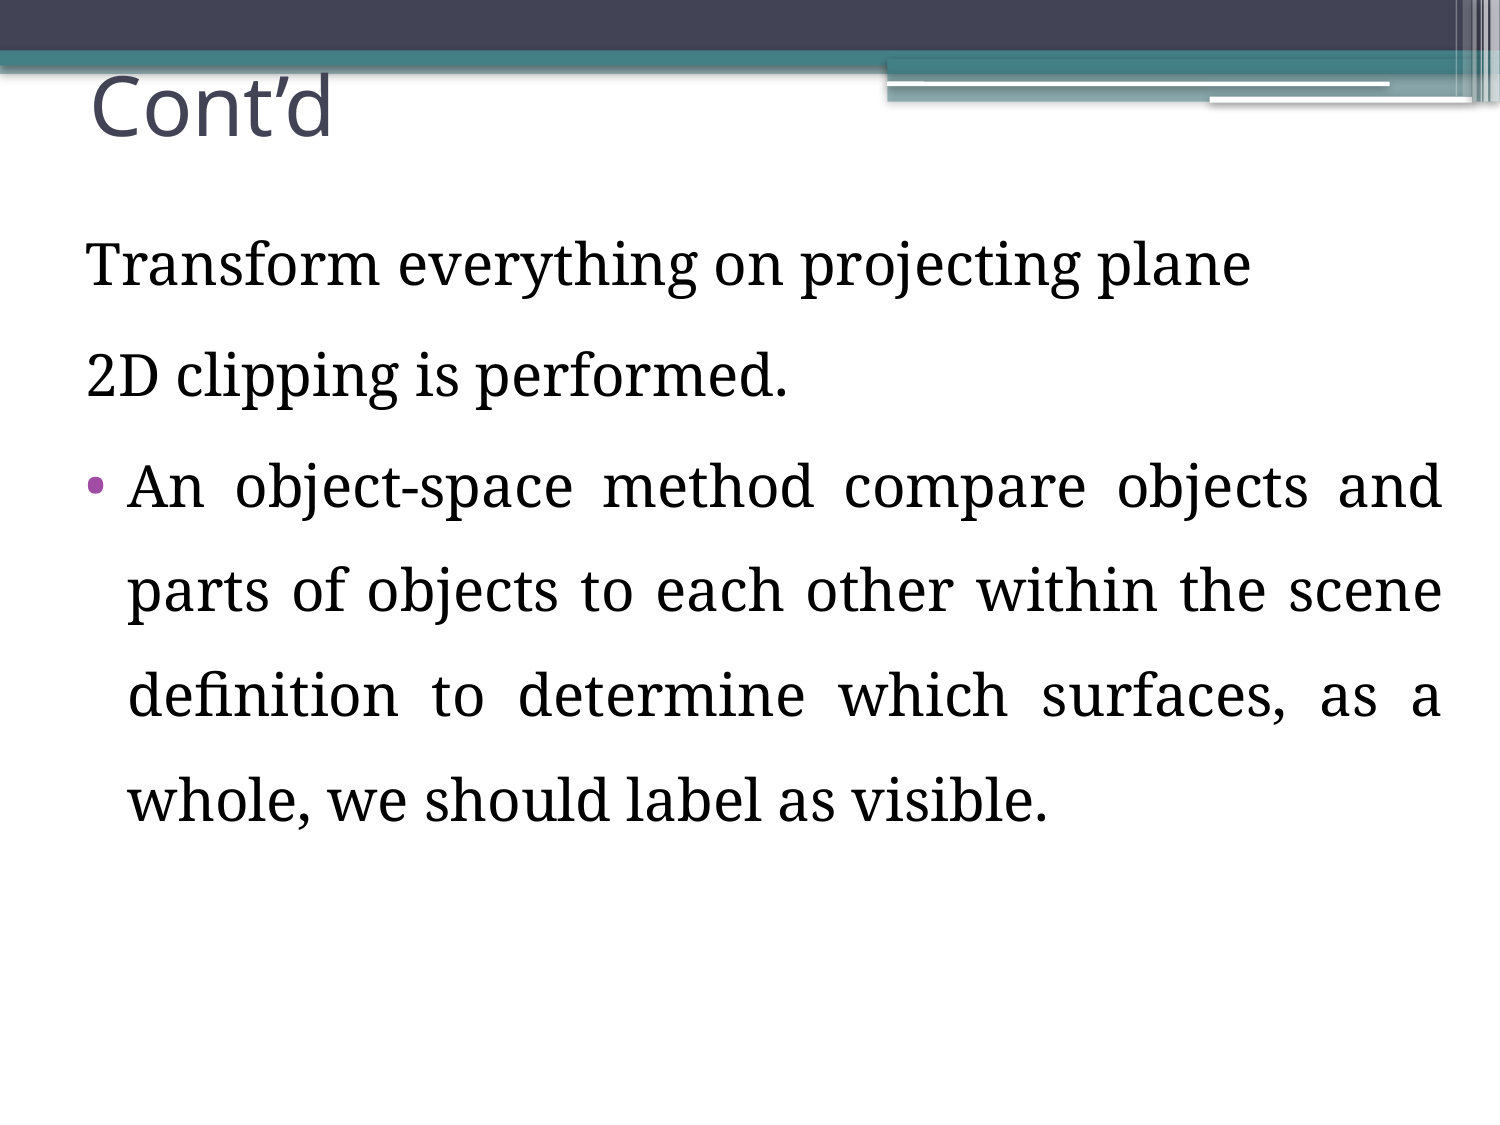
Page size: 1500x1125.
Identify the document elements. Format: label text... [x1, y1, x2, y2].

list Transform everything on projecting plane 2D clipping is performed. An object-space method compare objects and parts of objects to each other within the scene definition to determine which surfaces, as a whole, we should label as visible. [53, 184, 1459, 1083]
title Cont’d [75, 45, 1425, 161]
